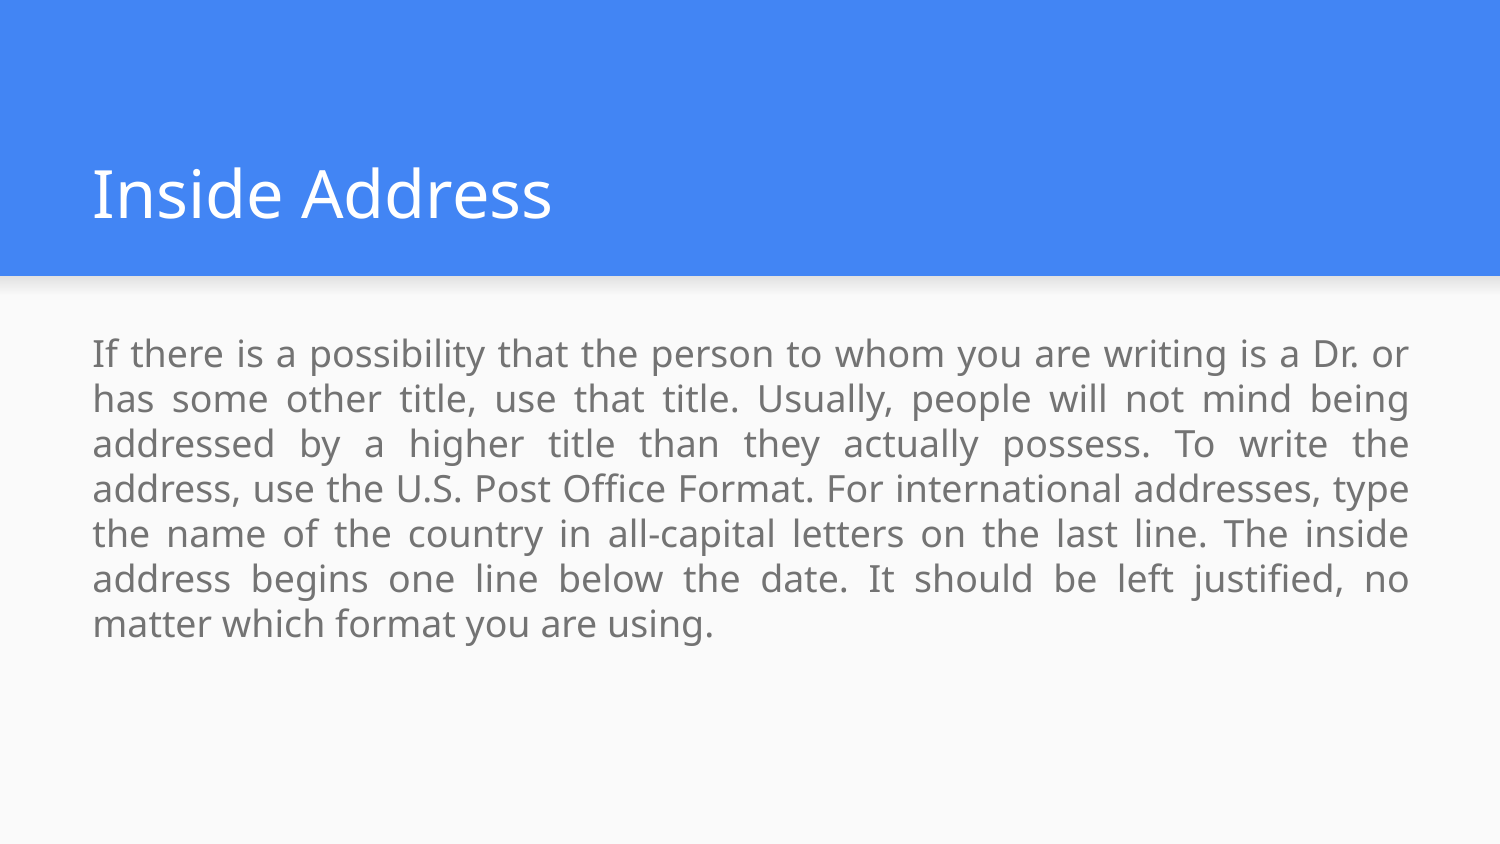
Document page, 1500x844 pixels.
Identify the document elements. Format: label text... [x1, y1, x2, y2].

list If there is a possibility that the person to whom you are writing is a Dr. or has some other title, use that title. Usually, people will not mind being addressed by a higher title than they actually possess. To write the address, use the U.S. Post Office Format. For international addresses, type the name of the country in all-capital letters on the last line. The inside address begins one line below the date. It should be left justified, no matter which format you are using. [77, 314, 1427, 760]
title Inside Address [77, 121, 1427, 248]
